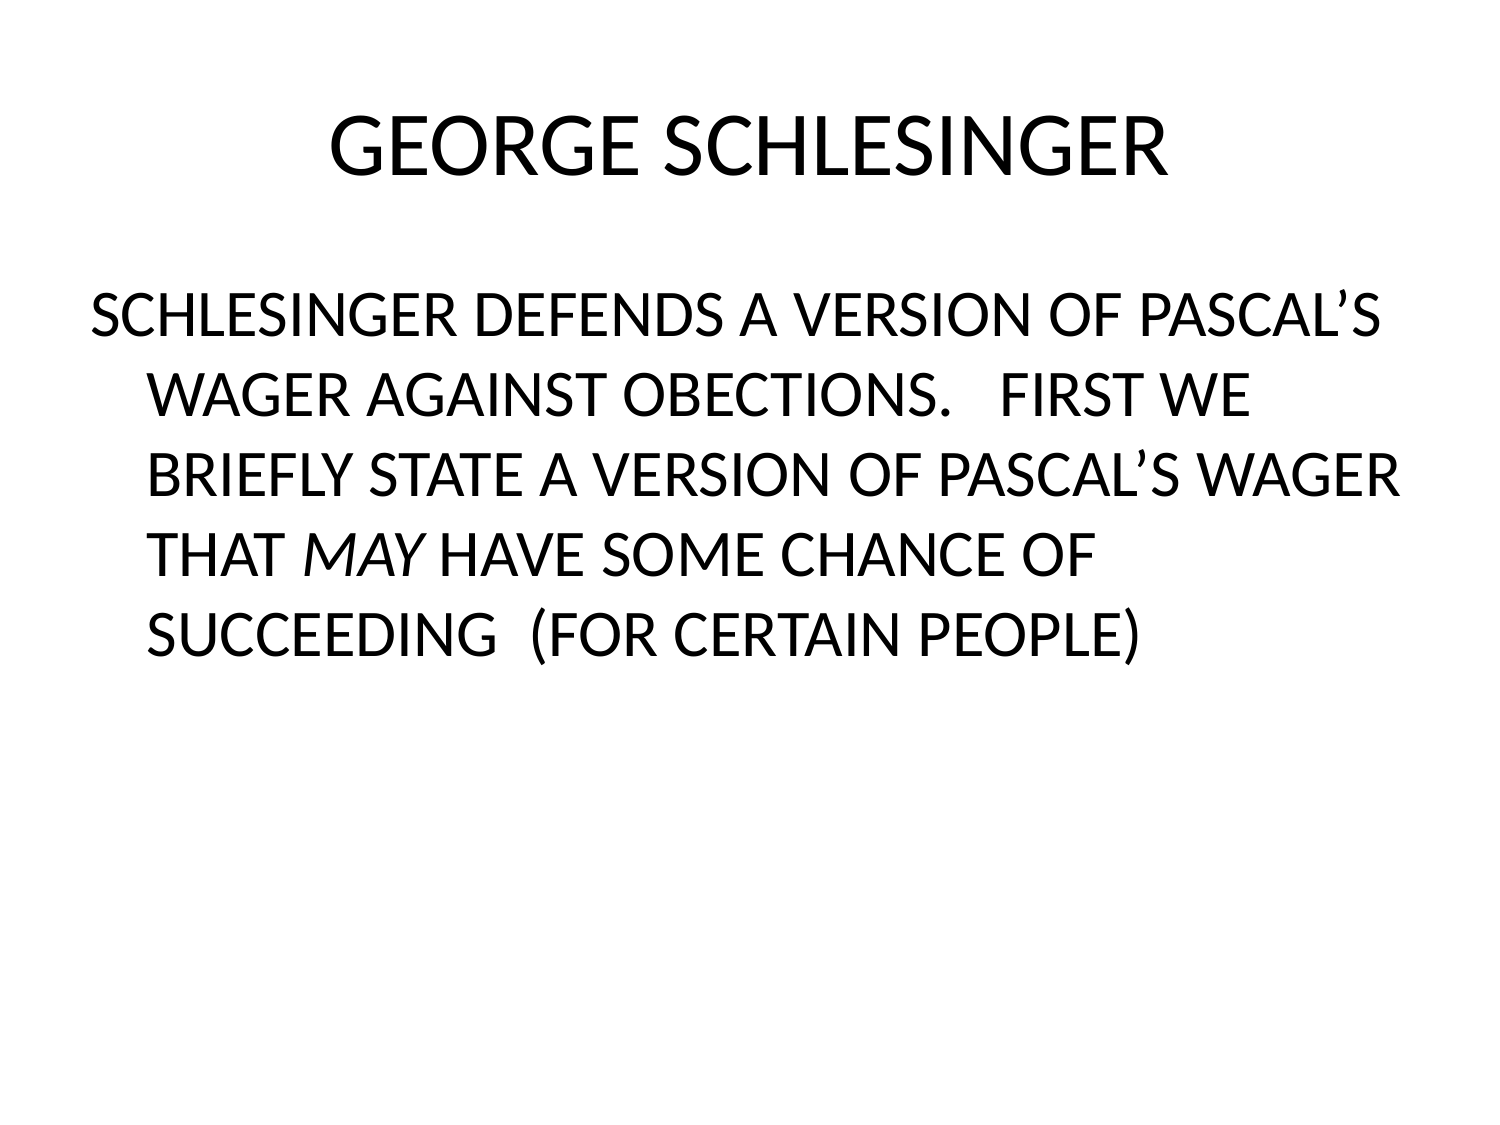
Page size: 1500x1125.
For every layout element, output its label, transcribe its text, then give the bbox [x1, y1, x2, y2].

title GEORGE SCHLESINGER [75, 45, 1425, 233]
list SCHLESINGER DEFENDS A VERSION OF PASCAL’S WAGER AGAINST OBECTIONS. FIRST WE BRIEFLY STATE A VERSION OF PASCAL’S WAGER THAT MAY HAVE SOME CHANCE OF SUCCEEDING (FOR CERTAIN PEOPLE) [75, 262, 1425, 1005]
